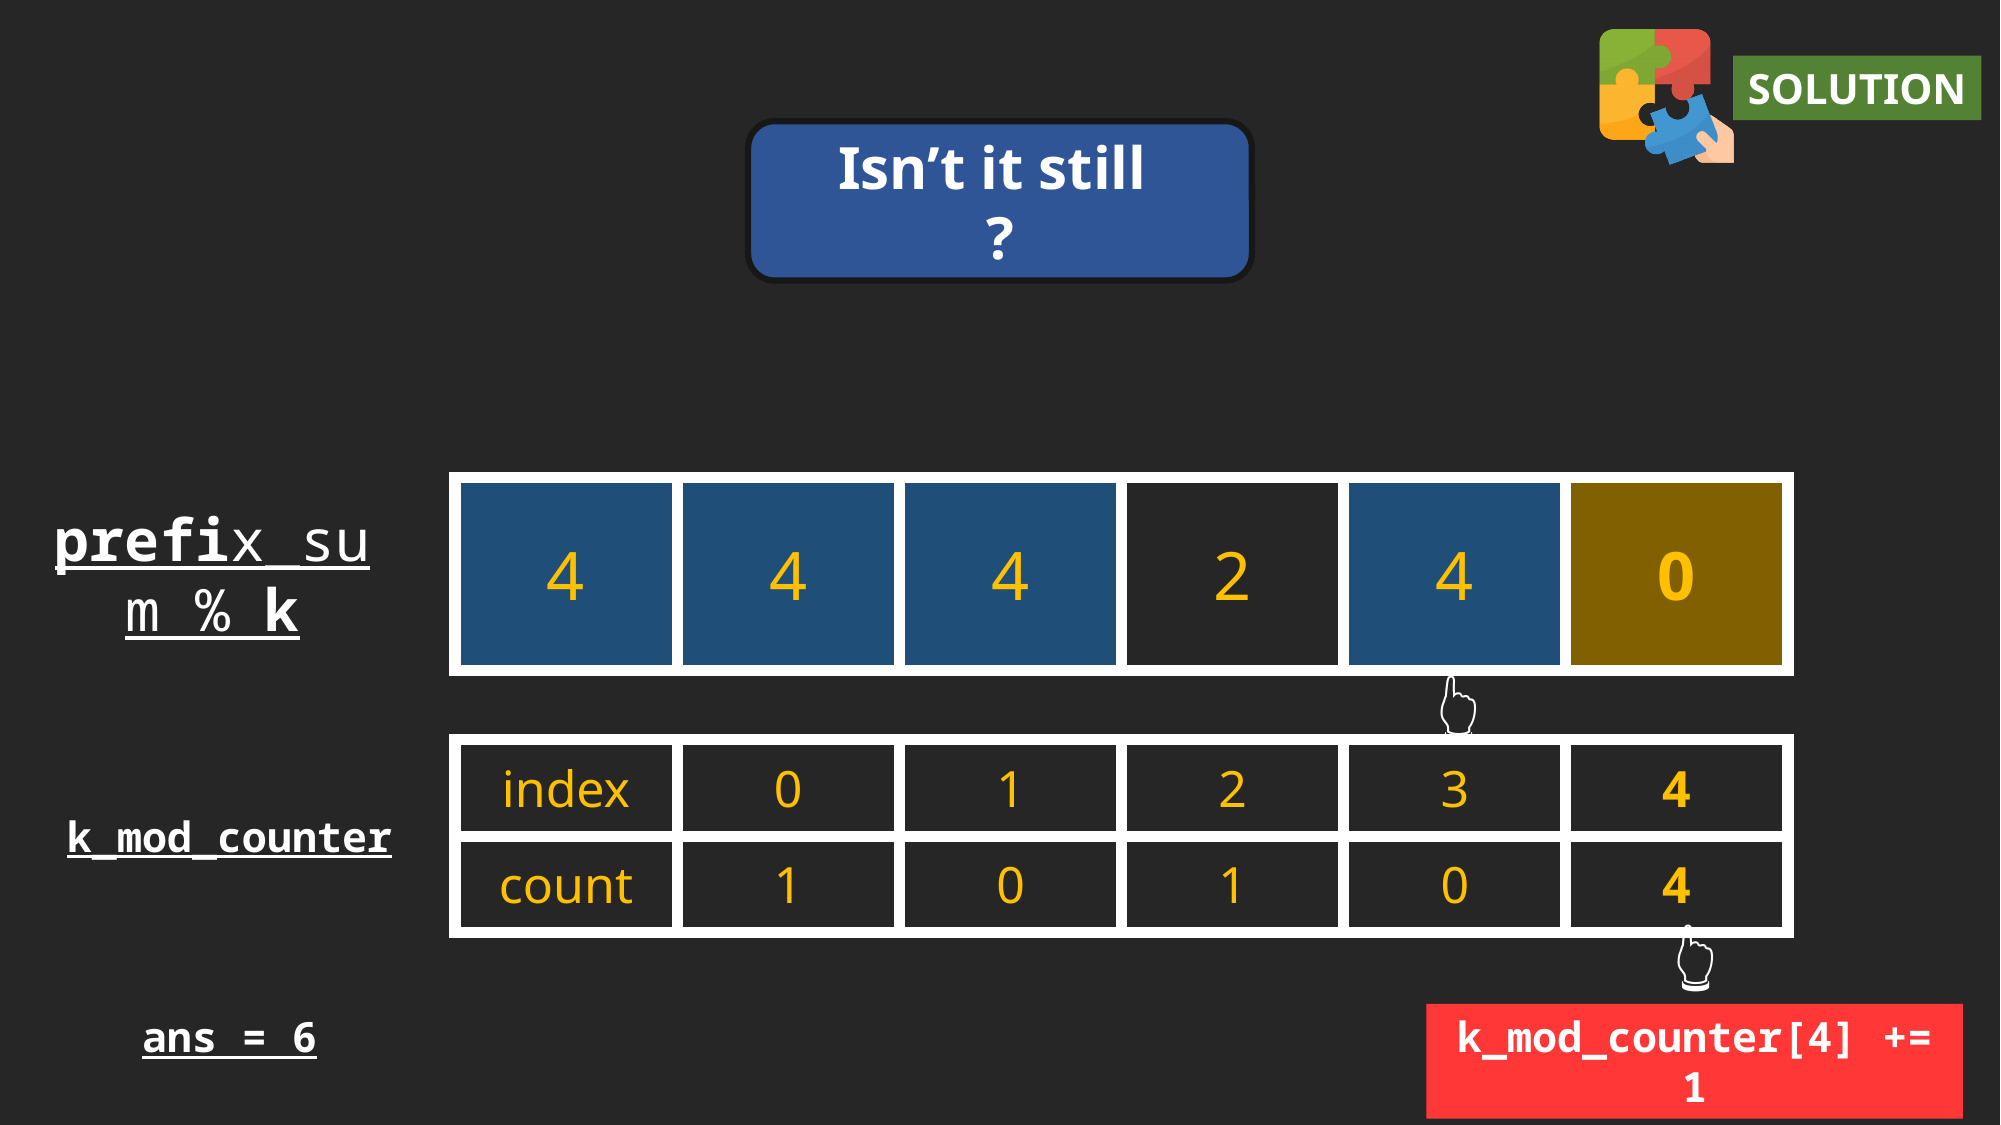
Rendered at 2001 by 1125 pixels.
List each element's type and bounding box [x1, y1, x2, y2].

picture [1598, 29, 1735, 166]
table_header [905, 745, 1116, 831]
table_header [1349, 483, 1560, 665]
text_box [50, 802, 409, 868]
table_cell [683, 842, 894, 927]
table_cell [1571, 842, 1782, 927]
text_box [1420, 676, 1498, 754]
text_box [33, 495, 392, 651]
table_header [1571, 745, 1782, 831]
table_header [683, 745, 894, 831]
table_cell [461, 842, 672, 927]
table_header [461, 745, 672, 831]
table_header [1127, 745, 1338, 831]
text_box [1735, 55, 1982, 121]
table_header [461, 483, 672, 665]
text_box [1426, 918, 1963, 1119]
table_header [1349, 745, 1560, 831]
text_box [50, 1003, 409, 1069]
table_header [1127, 483, 1338, 665]
table_header [683, 483, 894, 665]
table_cell [1349, 842, 1560, 927]
table_cell [905, 842, 1116, 927]
table_cell [1127, 842, 1338, 927]
table_header [905, 483, 1116, 665]
table_header [1571, 483, 1782, 665]
